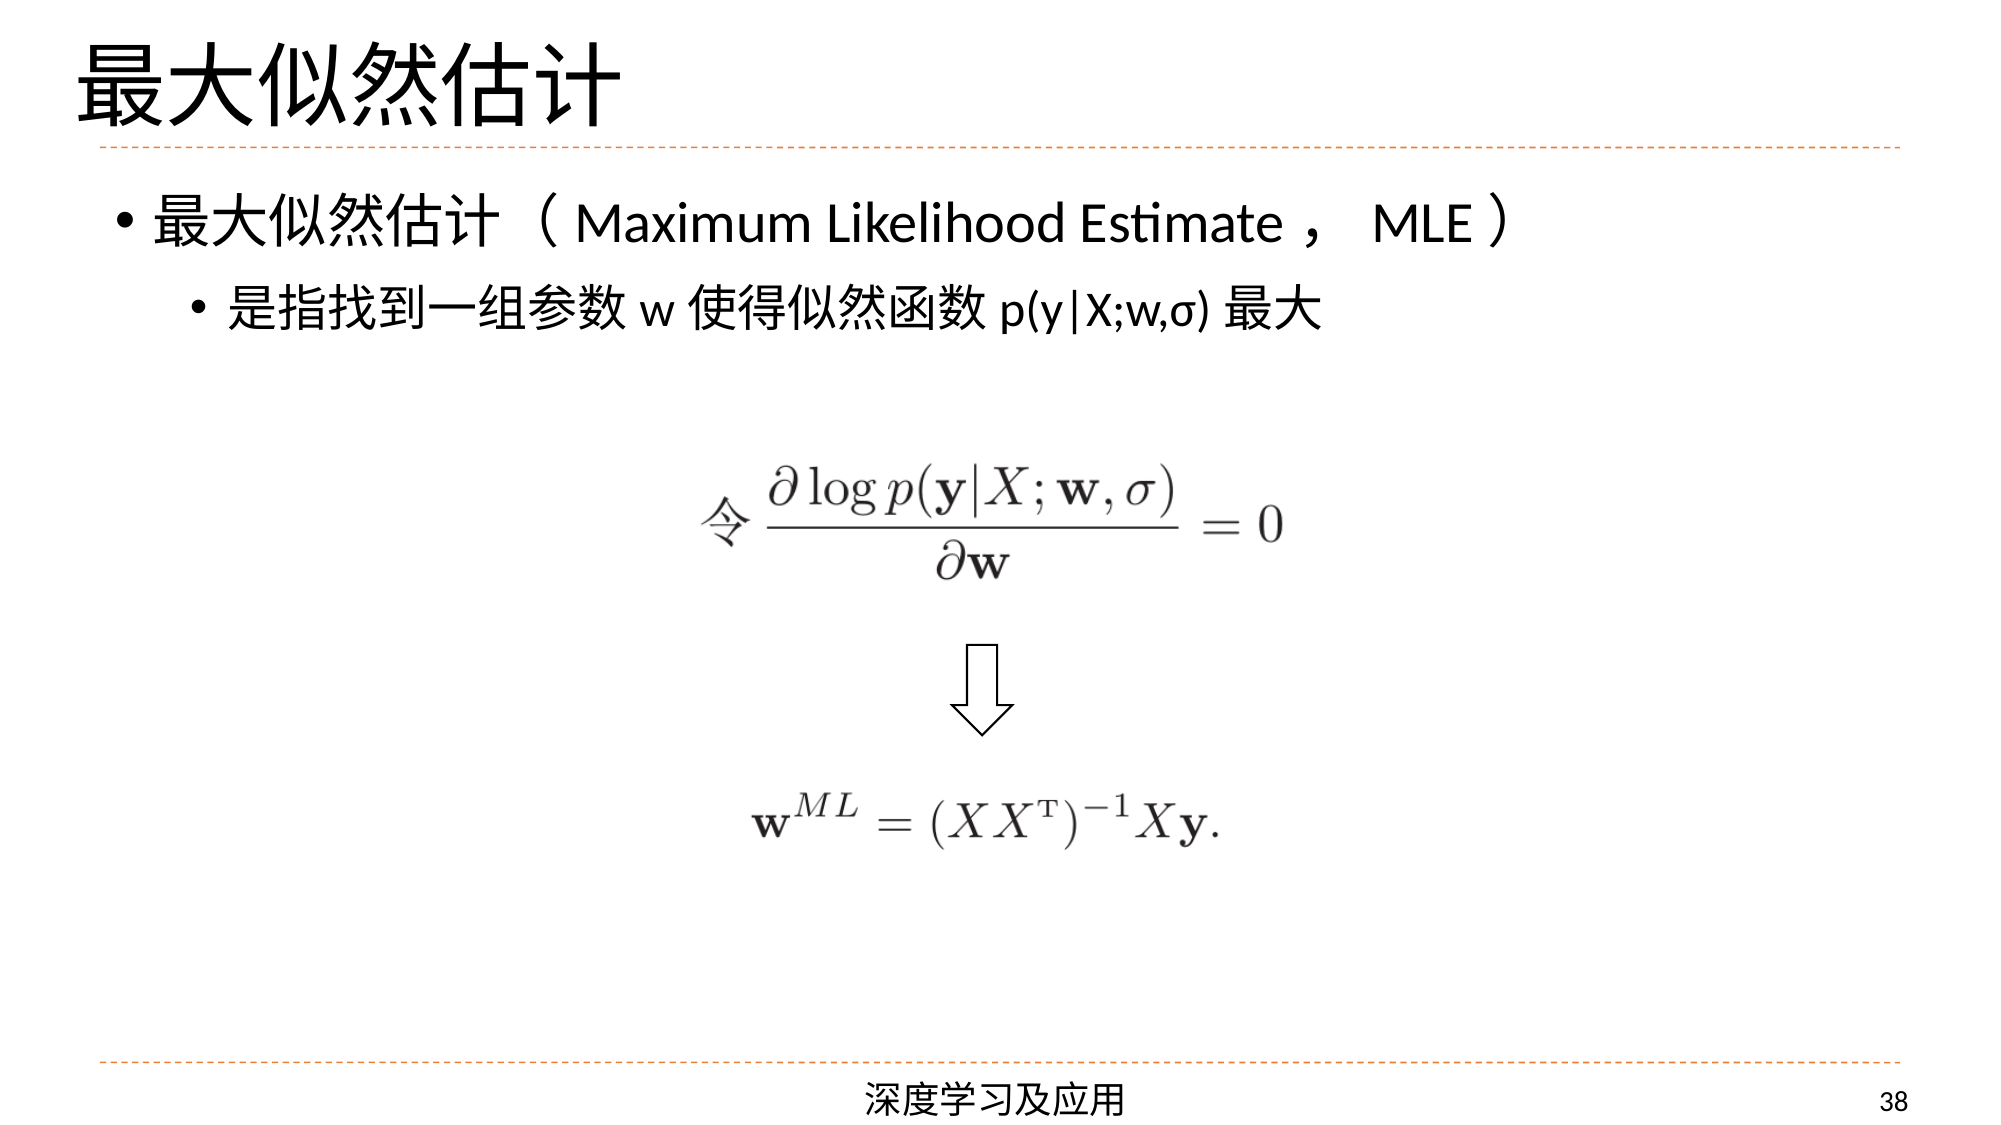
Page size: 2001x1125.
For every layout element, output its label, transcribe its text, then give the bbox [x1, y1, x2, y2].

text_box [949, 643, 1015, 737]
list 最大似然估计（Maximum Likelihood Estimate，MLE） 是指找到一组参数w使得似然函数p(y|X;w,σ)最大 [99, 162, 1900, 1050]
picture [733, 751, 1247, 882]
picture [680, 439, 1287, 606]
title 最大似然估计 [59, 16, 1893, 163]
